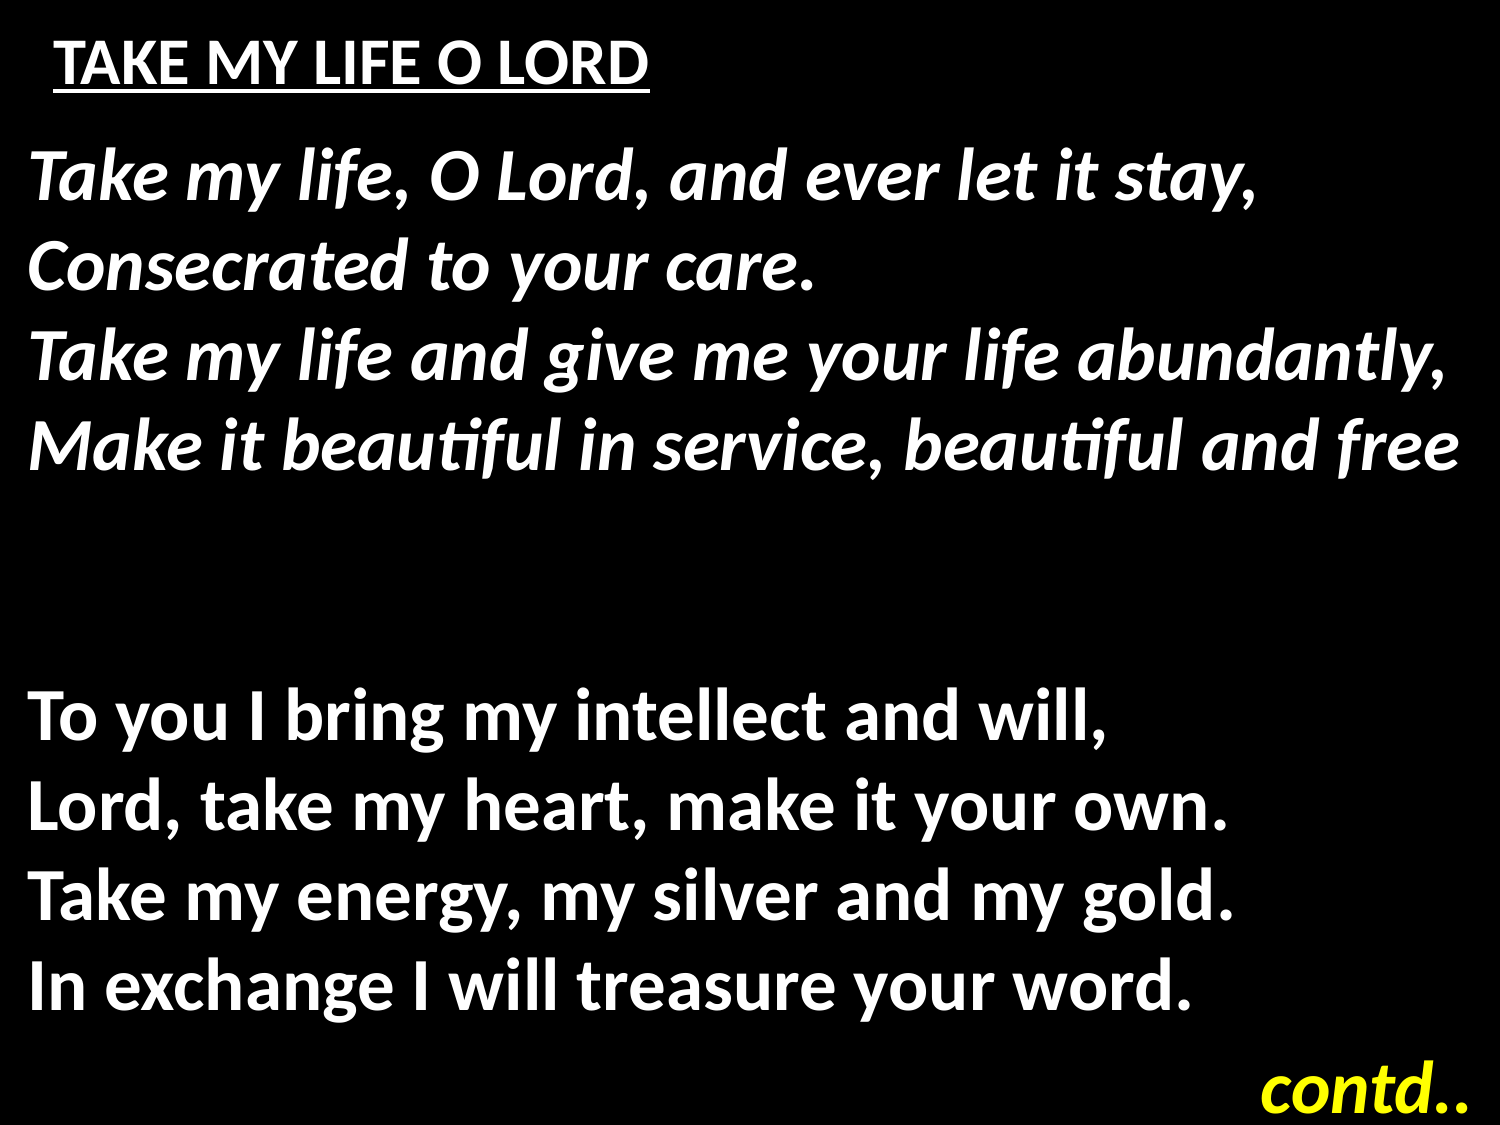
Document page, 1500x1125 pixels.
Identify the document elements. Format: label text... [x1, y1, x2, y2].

list Take my life, O Lord, and ever let it stay, Consecrated to your care. Take my life and give me your life abundantly, Make it beautiful in service, beautiful and free To you I bring my intellect and will, Lord, take my heart, make it your own. Take my energy, my silver and my gold. In exchange I will treasure your word. [8, 125, 1489, 1116]
title TAKE MY LIFE O LORD [10, 0, 1490, 117]
text_box contd.. [1245, 1042, 1500, 1125]
